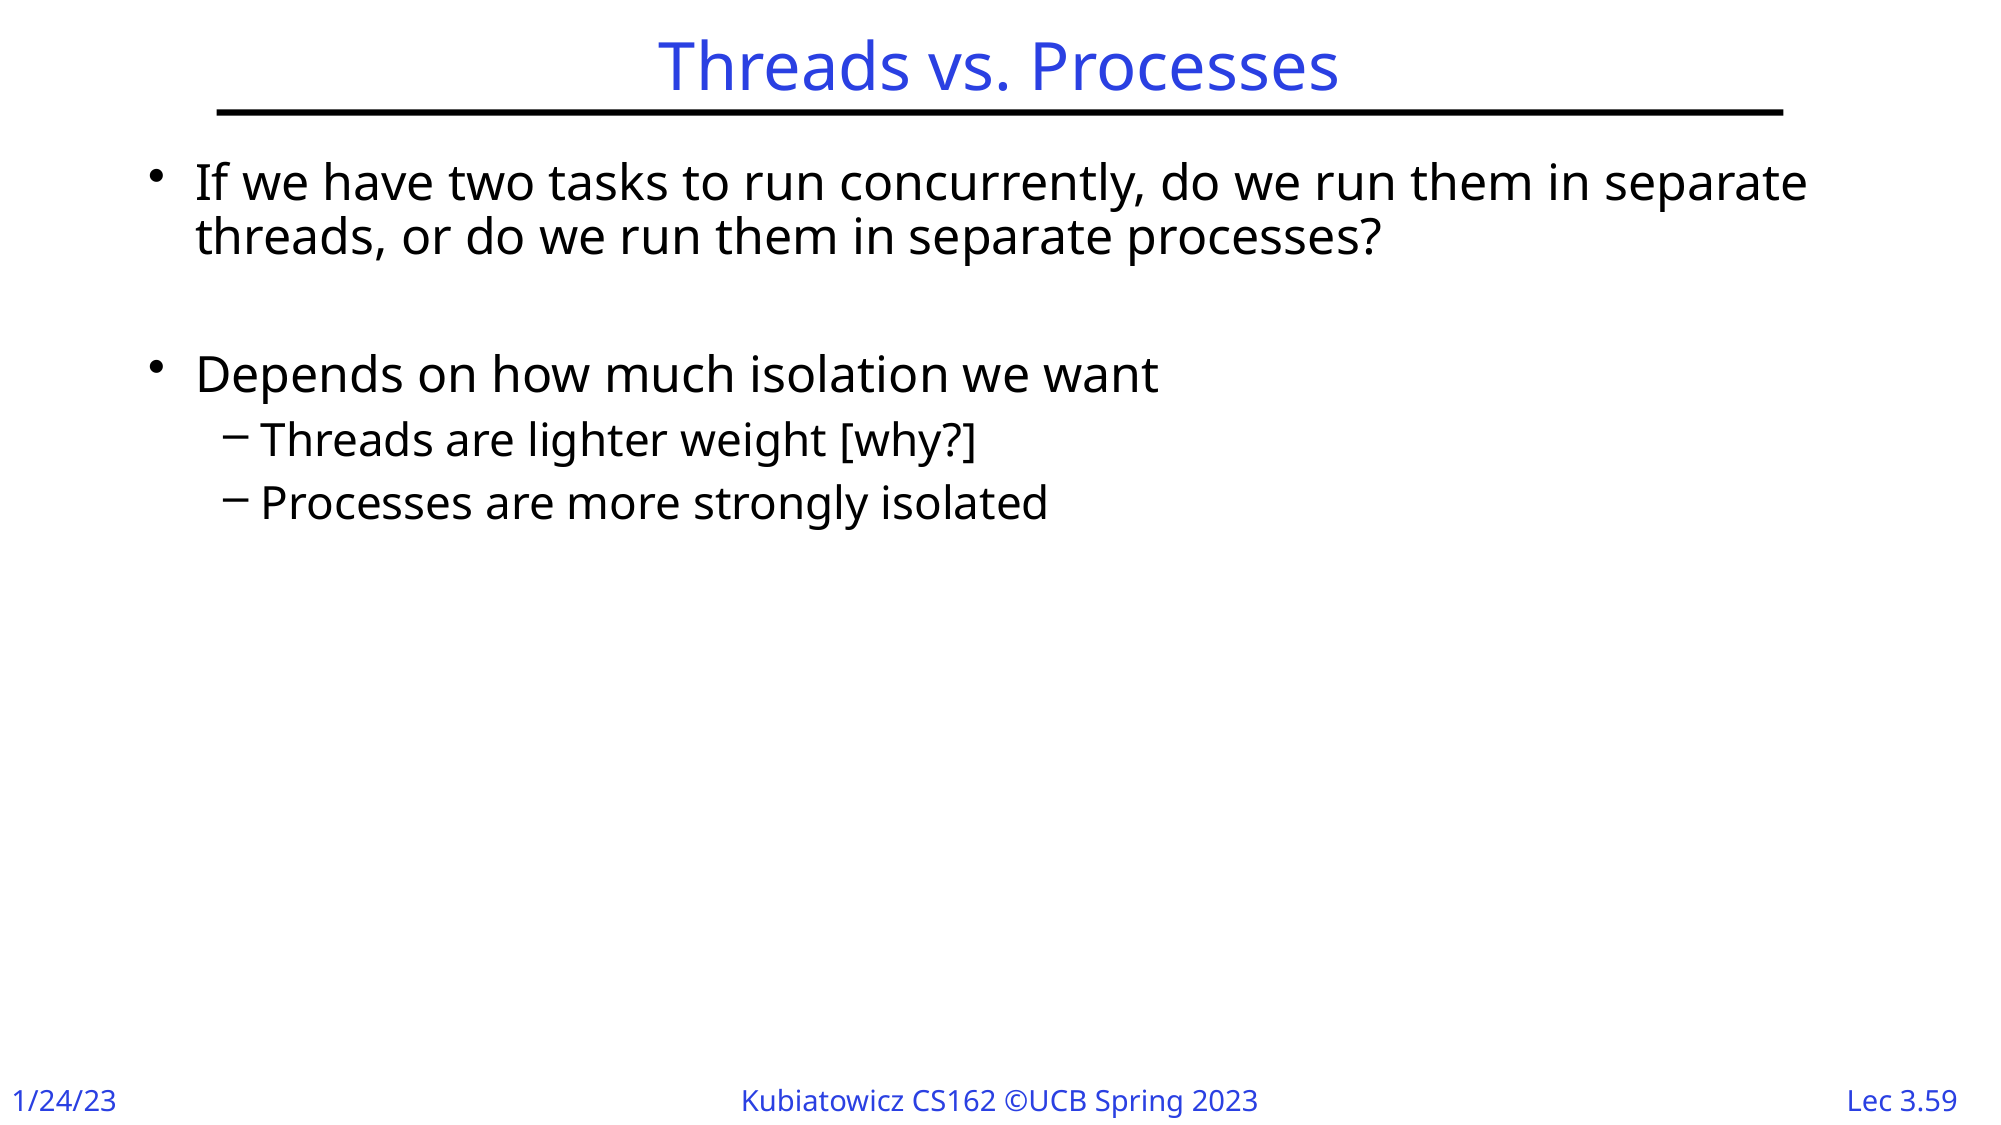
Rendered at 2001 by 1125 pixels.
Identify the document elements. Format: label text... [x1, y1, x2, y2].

list If we have two tasks to run concurrently, do we run them in separate threads, or do we run them in separate processes? Depends on how much isolation we want Threads are lighter weight [why?] Processes are more strongly isolated [133, 149, 1867, 988]
title Threads vs. Processes [216, 24, 1784, 113]
